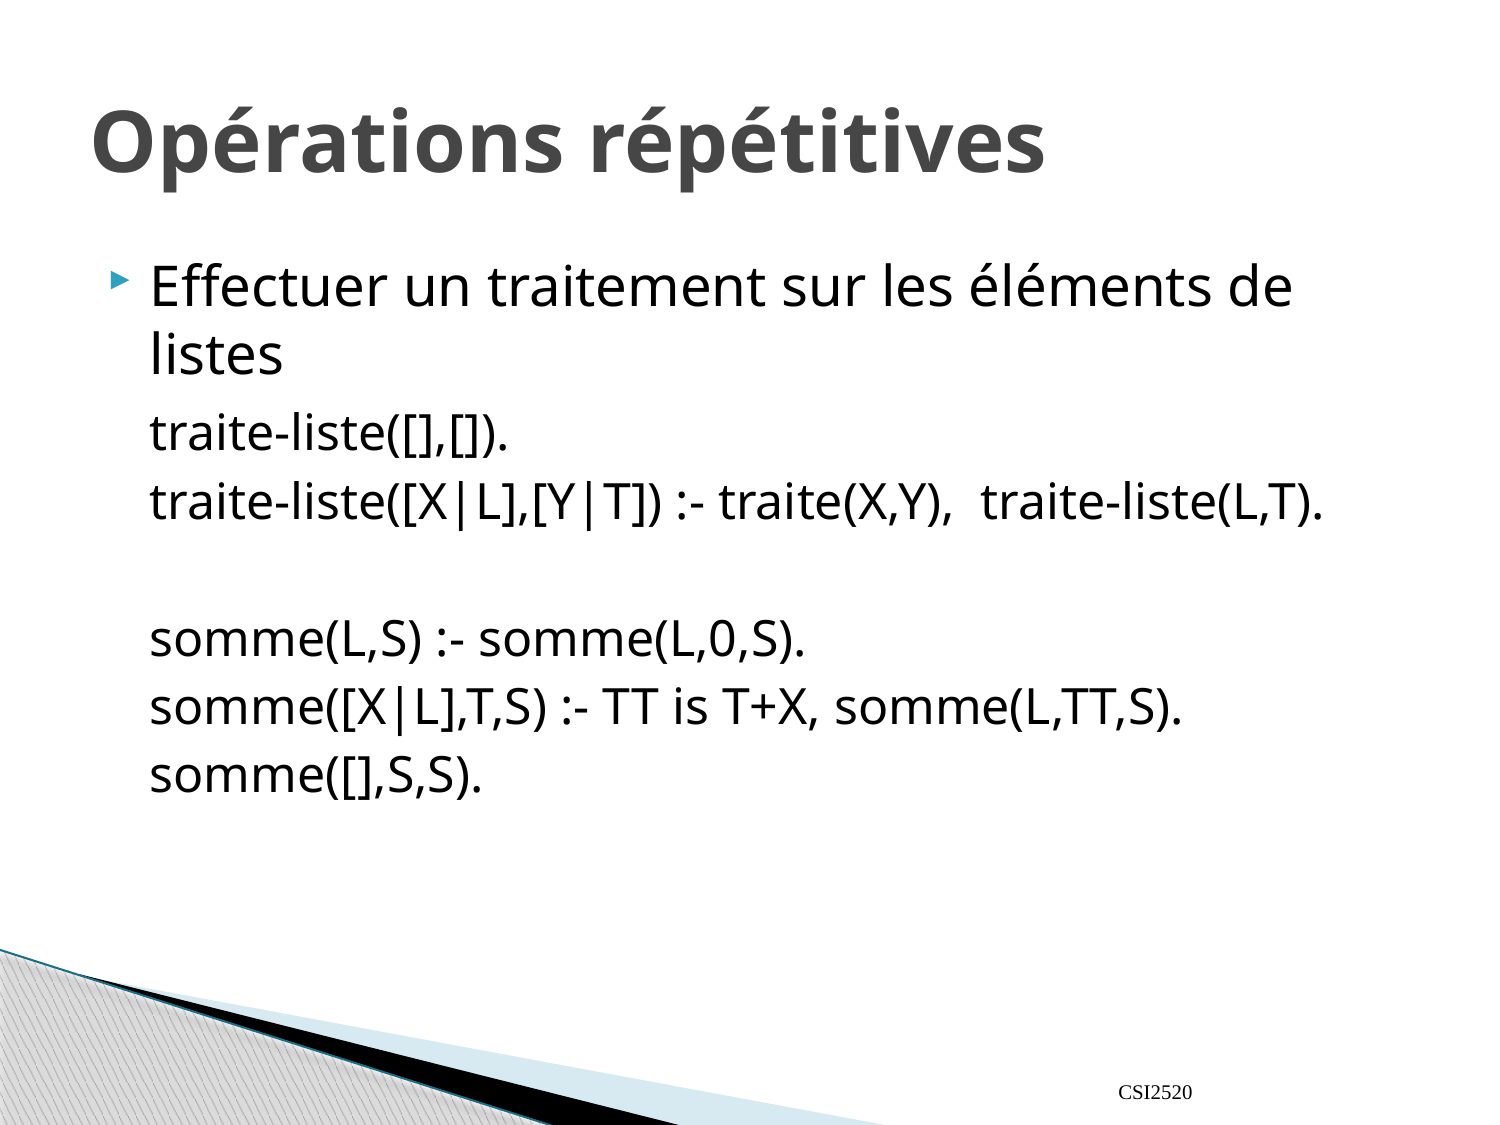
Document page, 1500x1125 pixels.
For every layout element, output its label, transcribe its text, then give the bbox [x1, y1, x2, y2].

slide_number CSI2520 [1103, 1051, 1419, 1112]
title Opérations répétitives [75, 45, 1425, 233]
list Effectuer un traitement sur les éléments de listes traite-liste([],[]). traite-liste([X|L],[Y|T]) :- traite(X,Y), traite-liste(L,T). somme(L,S) :- somme(L,0,S). somme([X|L],T,S) :- TT is T+X, somme(L,TT,S). somme([],S,S). [75, 243, 1425, 986]
